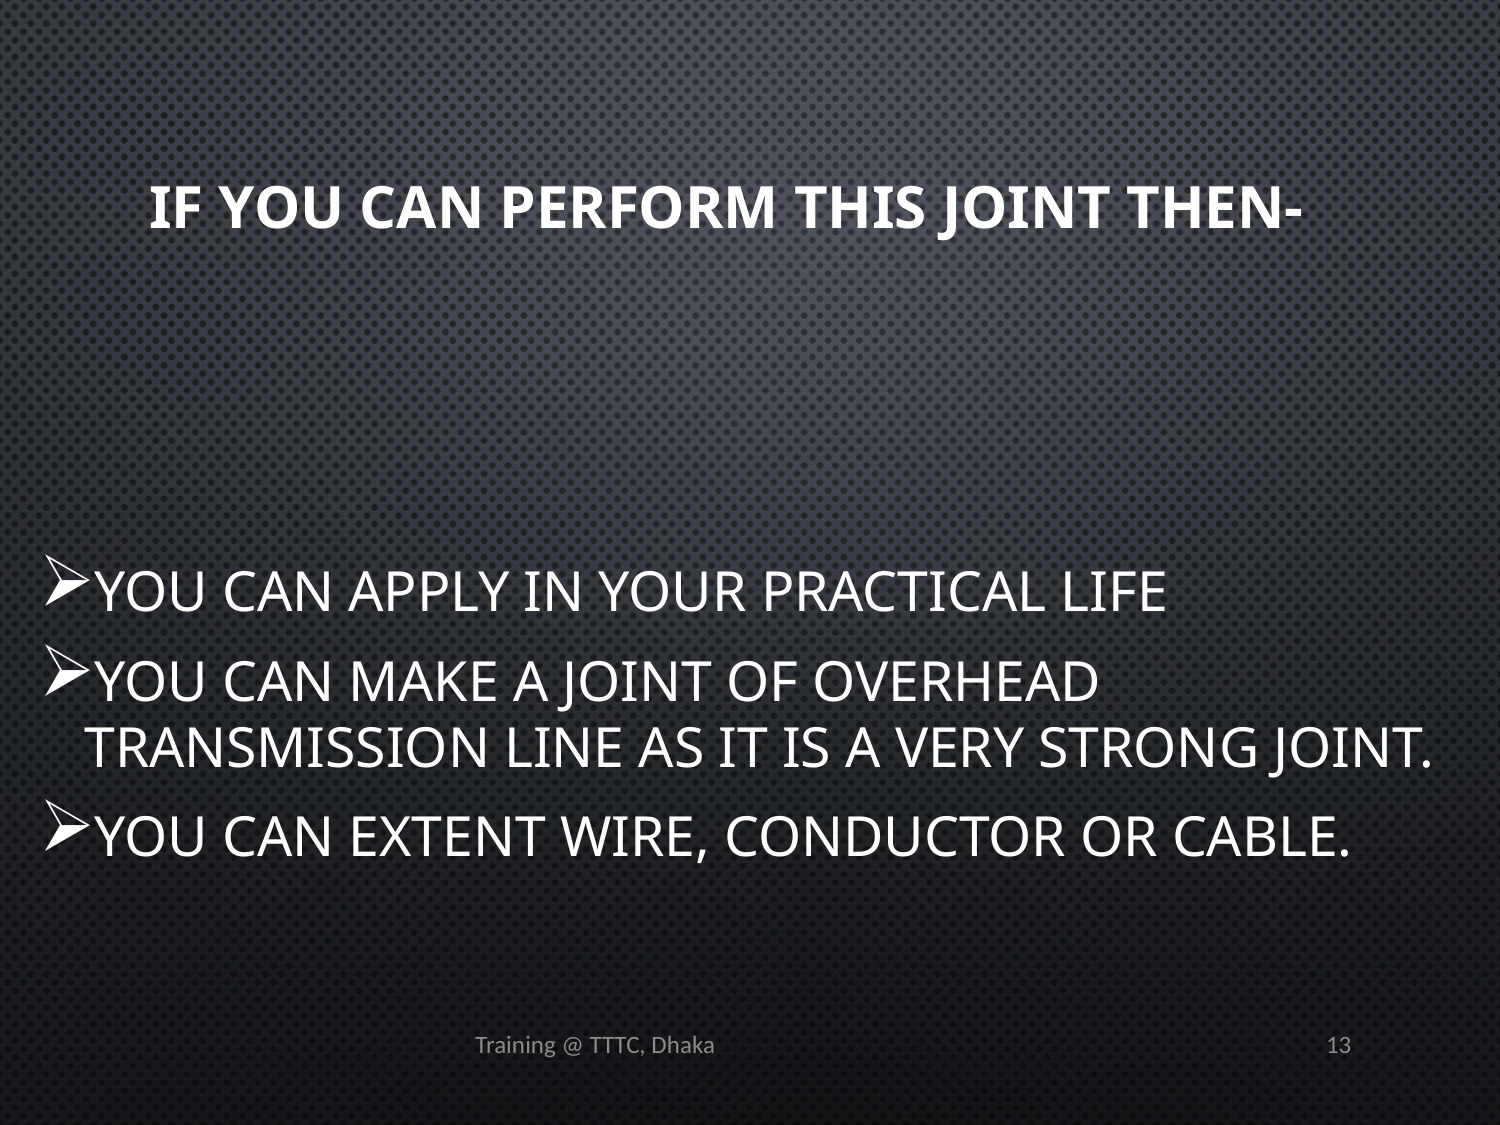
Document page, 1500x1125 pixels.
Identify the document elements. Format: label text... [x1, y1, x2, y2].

list You can apply in your practical life You can make a joint of overhead transmission line as it is a very strong joint. You can extent wire, conductor or cable. [24, 524, 1500, 900]
title If You Can Perform This Joint Then- [134, 97, 1367, 314]
footer Training @ TTTC, Dhaka [134, 1013, 1057, 1074]
slide_number 13 [1298, 1013, 1367, 1074]
